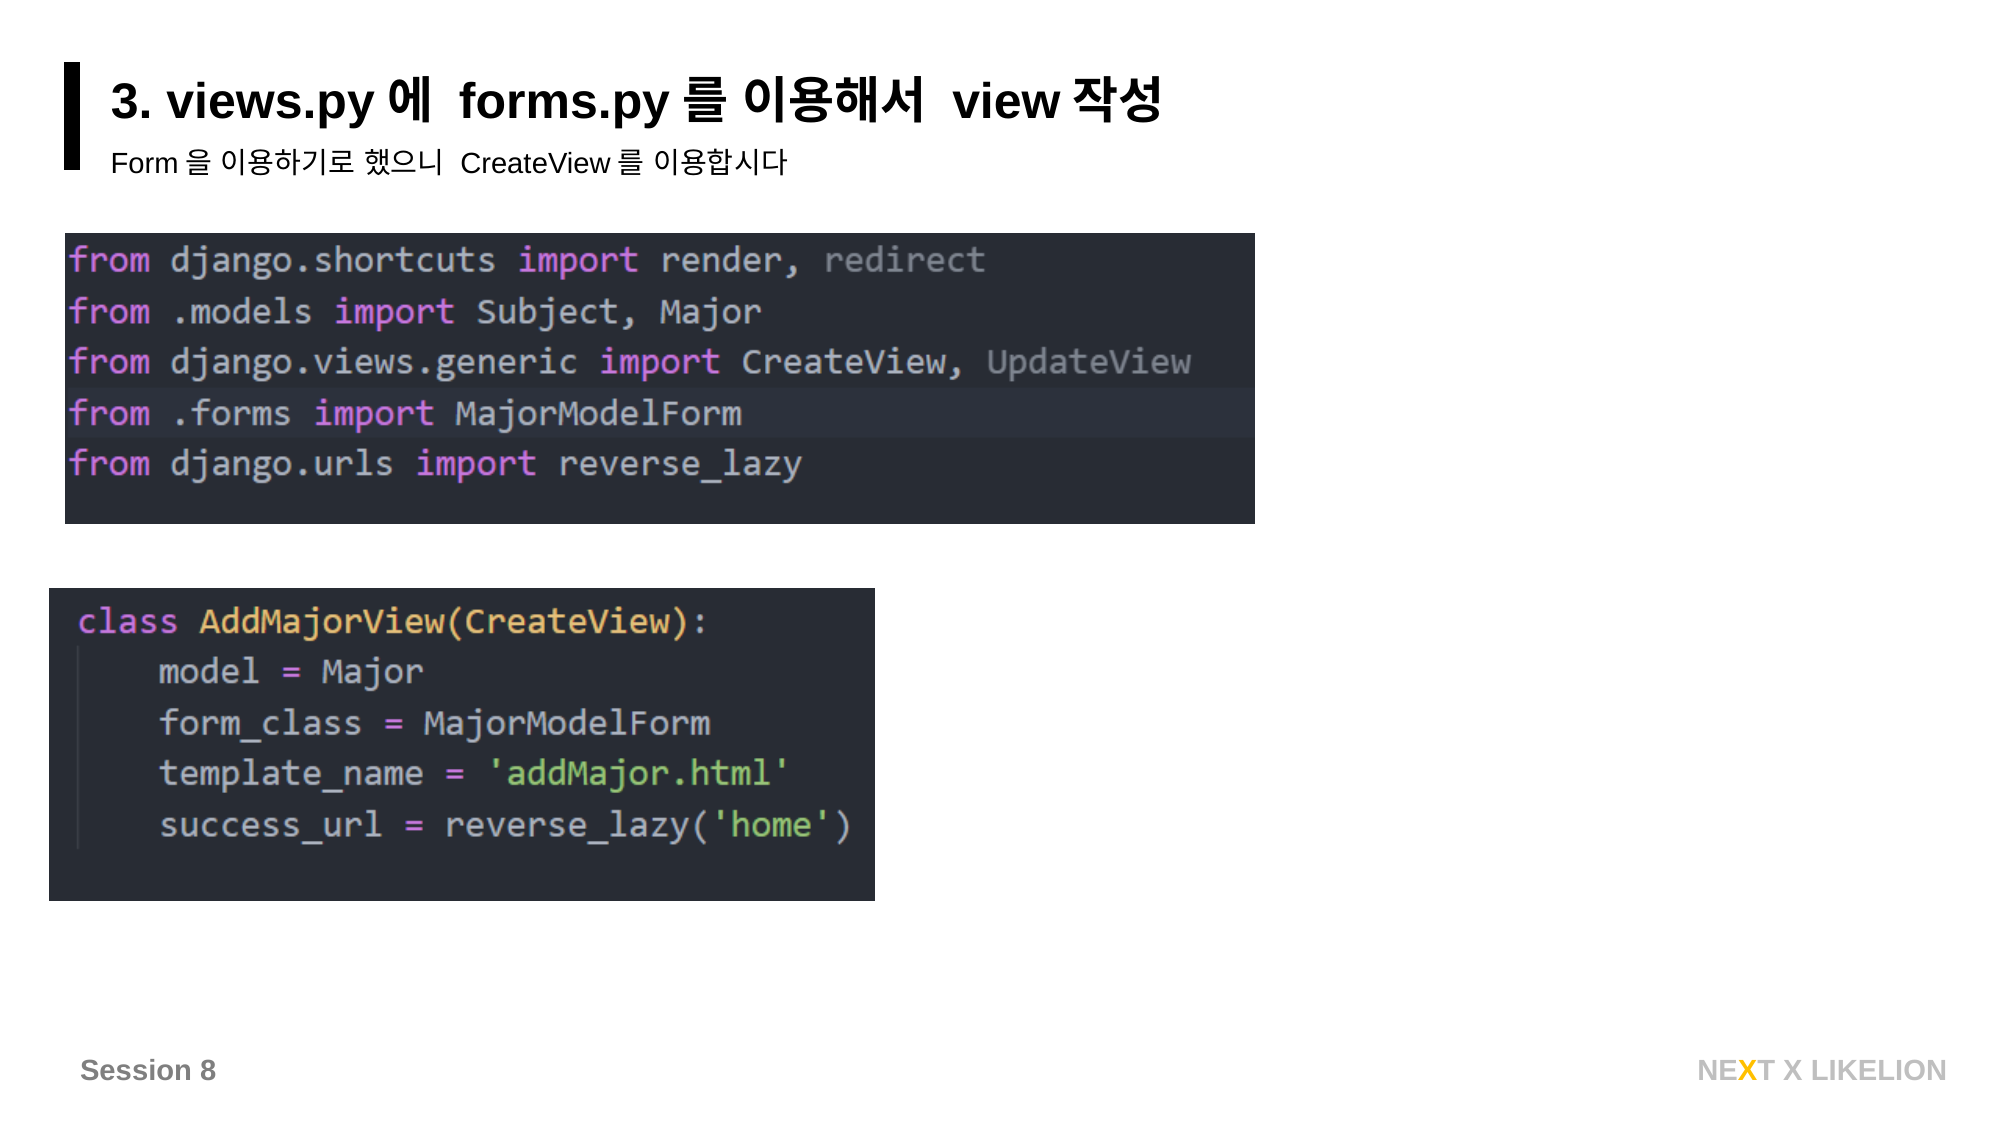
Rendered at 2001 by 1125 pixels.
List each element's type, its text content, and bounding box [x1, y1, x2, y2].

text_box 3. views.py에 forms.py를 이용해서 view작성 [95, 61, 1420, 257]
picture [64, 233, 1255, 525]
text_box [64, 63, 80, 170]
text_box NEXT X LIKELION [1682, 1044, 1965, 1095]
picture [49, 587, 875, 901]
text_box Form을 이용하기로 했으니 CreateView를 이용합시다 [95, 137, 875, 188]
text_box Session 8 [65, 1044, 237, 1095]
